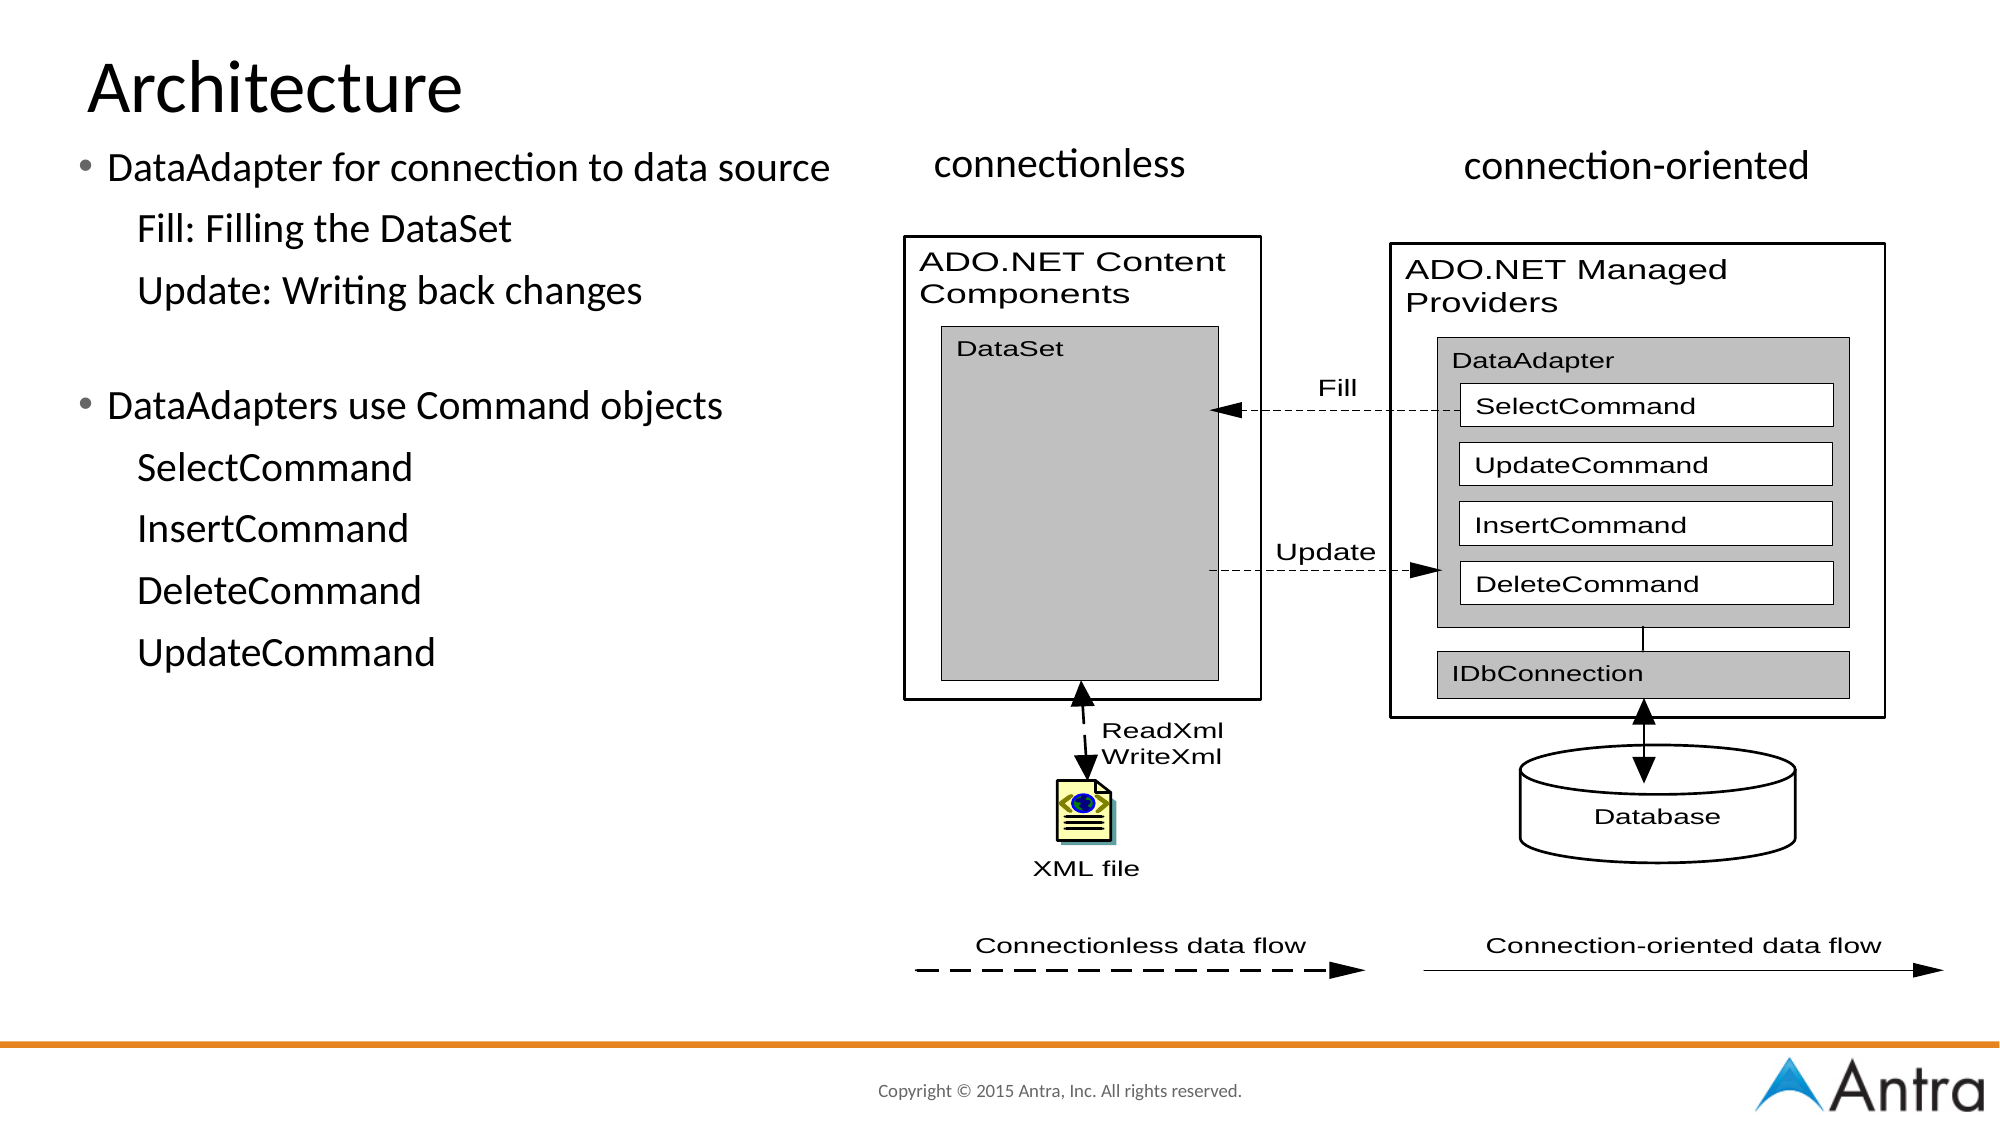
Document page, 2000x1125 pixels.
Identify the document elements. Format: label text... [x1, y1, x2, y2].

list DataAdapter for connection to data source Fill: Filling the DataSet Update: Writing back changes DataAdapters use Command objects SelectCommand InsertCommand DeleteCommand UpdateCommand [78, 145, 873, 885]
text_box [1385, 239, 1891, 787]
text_box connectionless [919, 128, 1201, 194]
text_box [1204, 367, 1471, 582]
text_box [873, 230, 1981, 1002]
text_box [1454, 379, 1839, 609]
title Architecture [87, 50, 1913, 127]
picture [1744, 1048, 1994, 1122]
text_box connection-oriented [1449, 130, 1835, 196]
